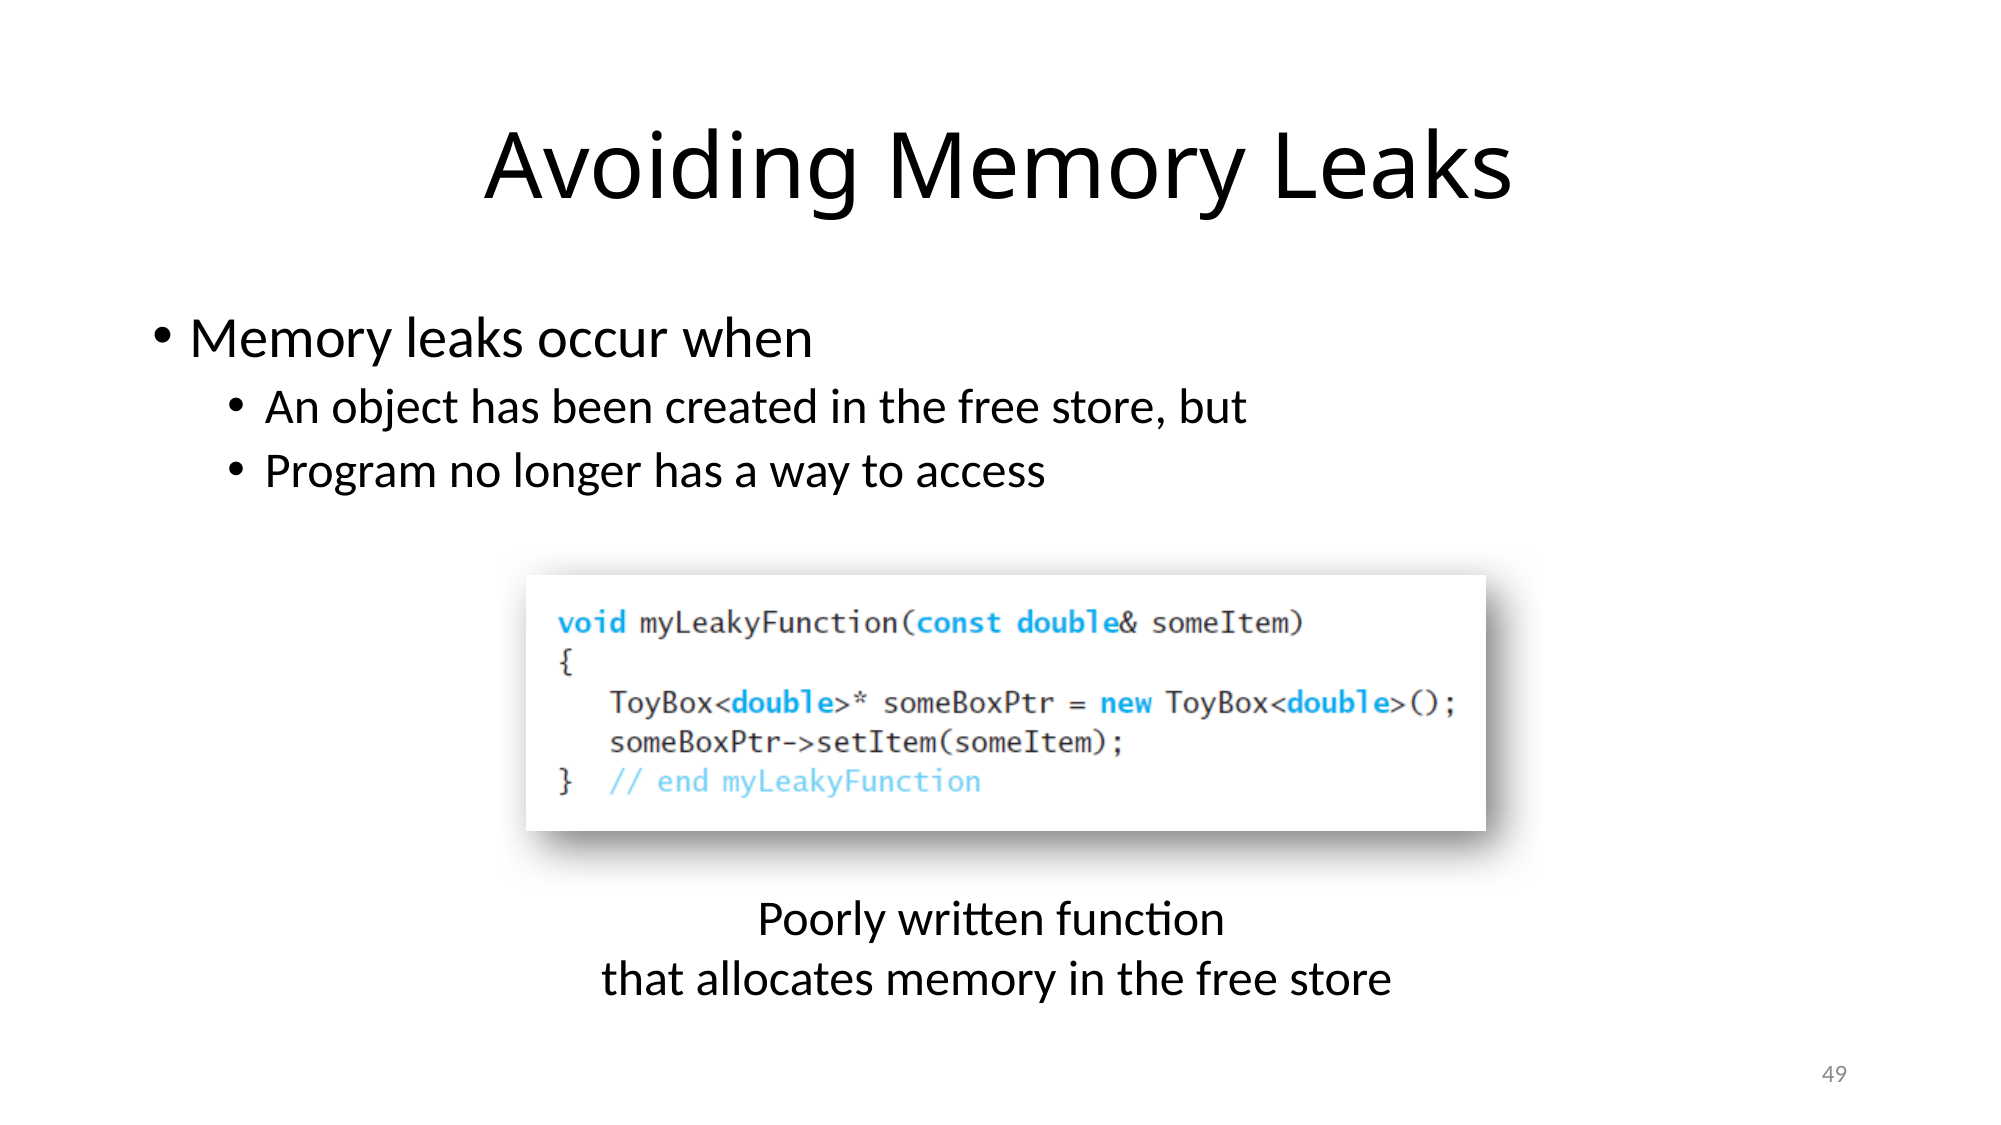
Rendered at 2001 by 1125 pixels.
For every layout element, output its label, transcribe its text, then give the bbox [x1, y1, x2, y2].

title Avoiding Memory Leaks [137, 59, 1863, 278]
slide_number 49 [1412, 1042, 1863, 1103]
list Memory leaks occur when An object has been created in the free store, but Program no longer has a way to access [137, 299, 1863, 1014]
text_box Poorly written function that allocates memory in the free store [353, 877, 1642, 1013]
picture [526, 575, 1486, 831]
